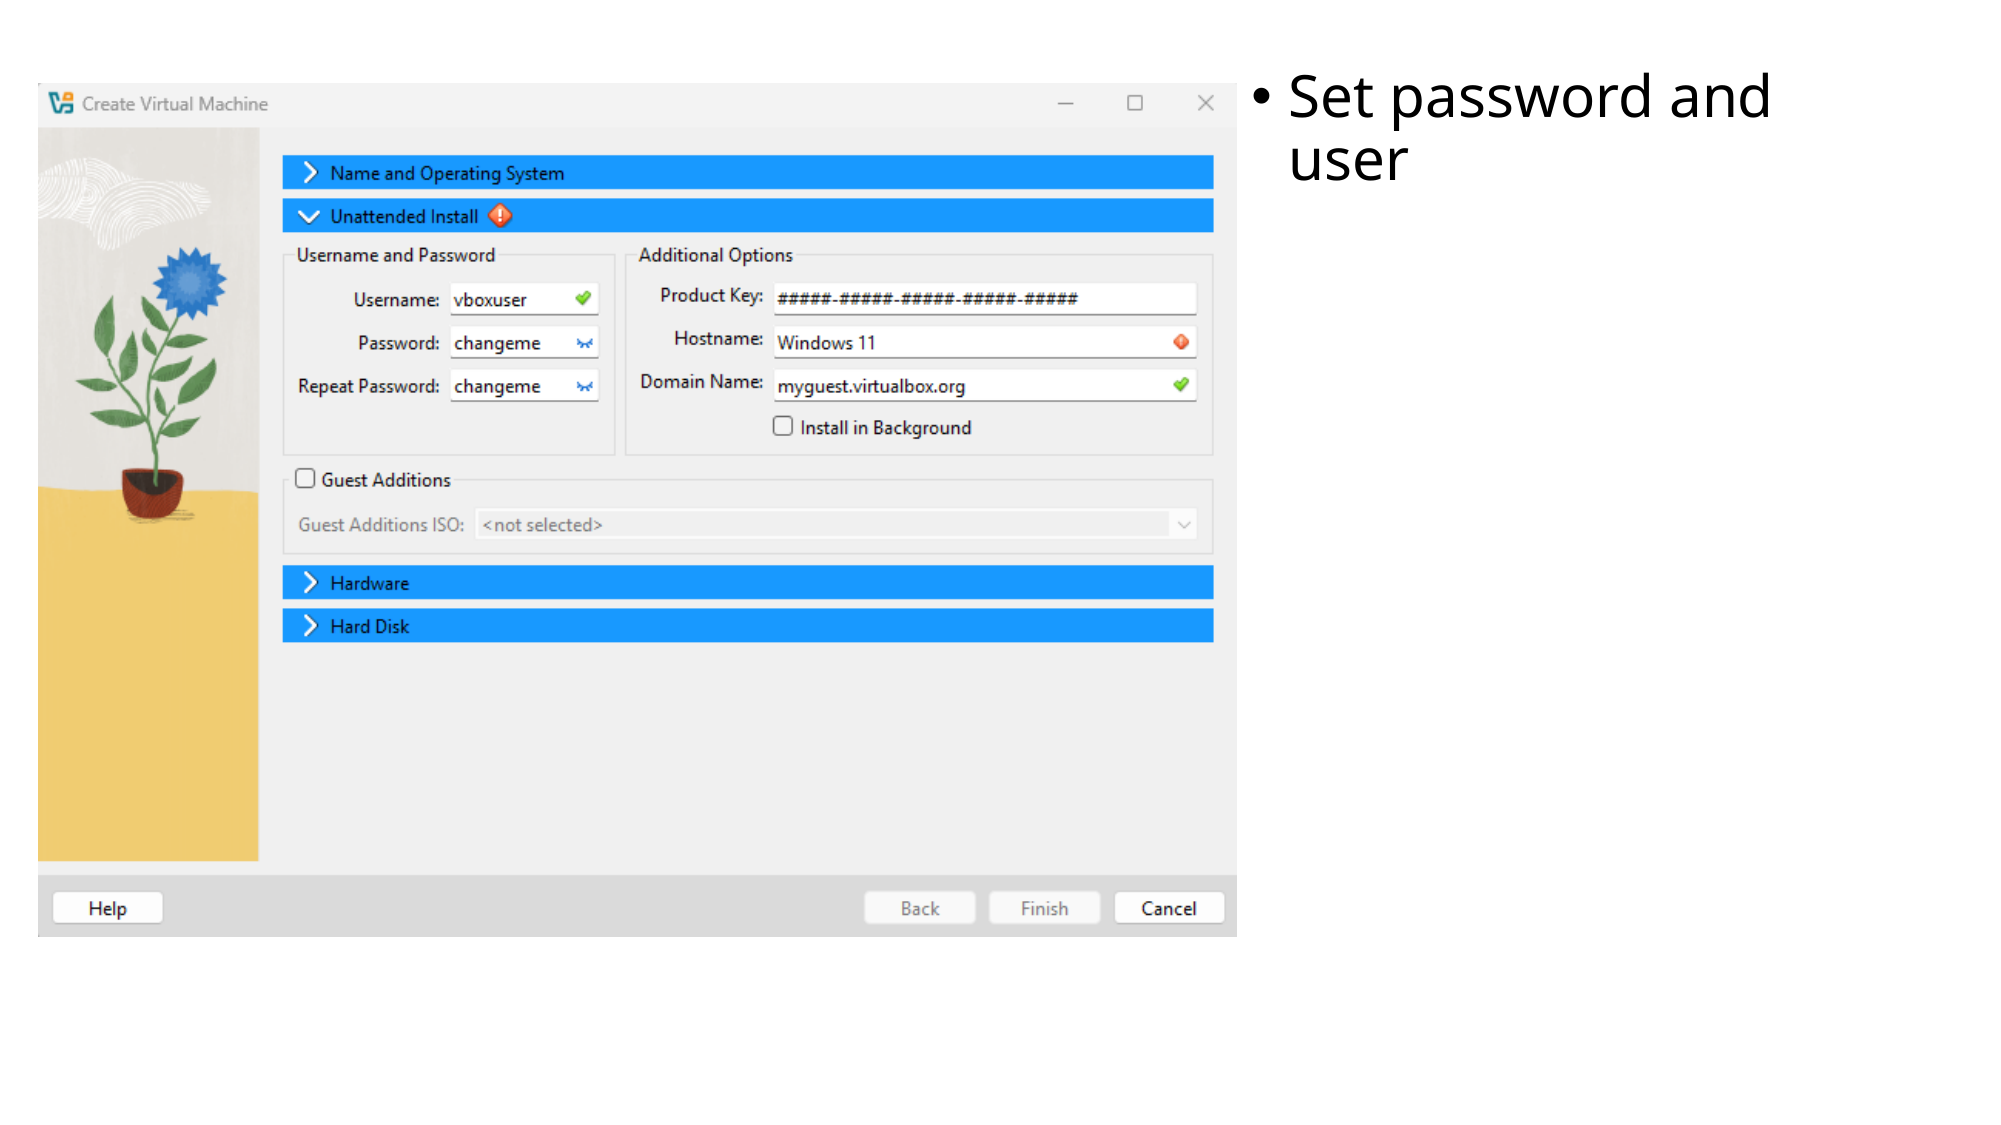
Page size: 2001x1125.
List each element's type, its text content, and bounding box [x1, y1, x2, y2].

picture [38, 82, 1238, 937]
list Set password and user [1236, 59, 1863, 1014]
